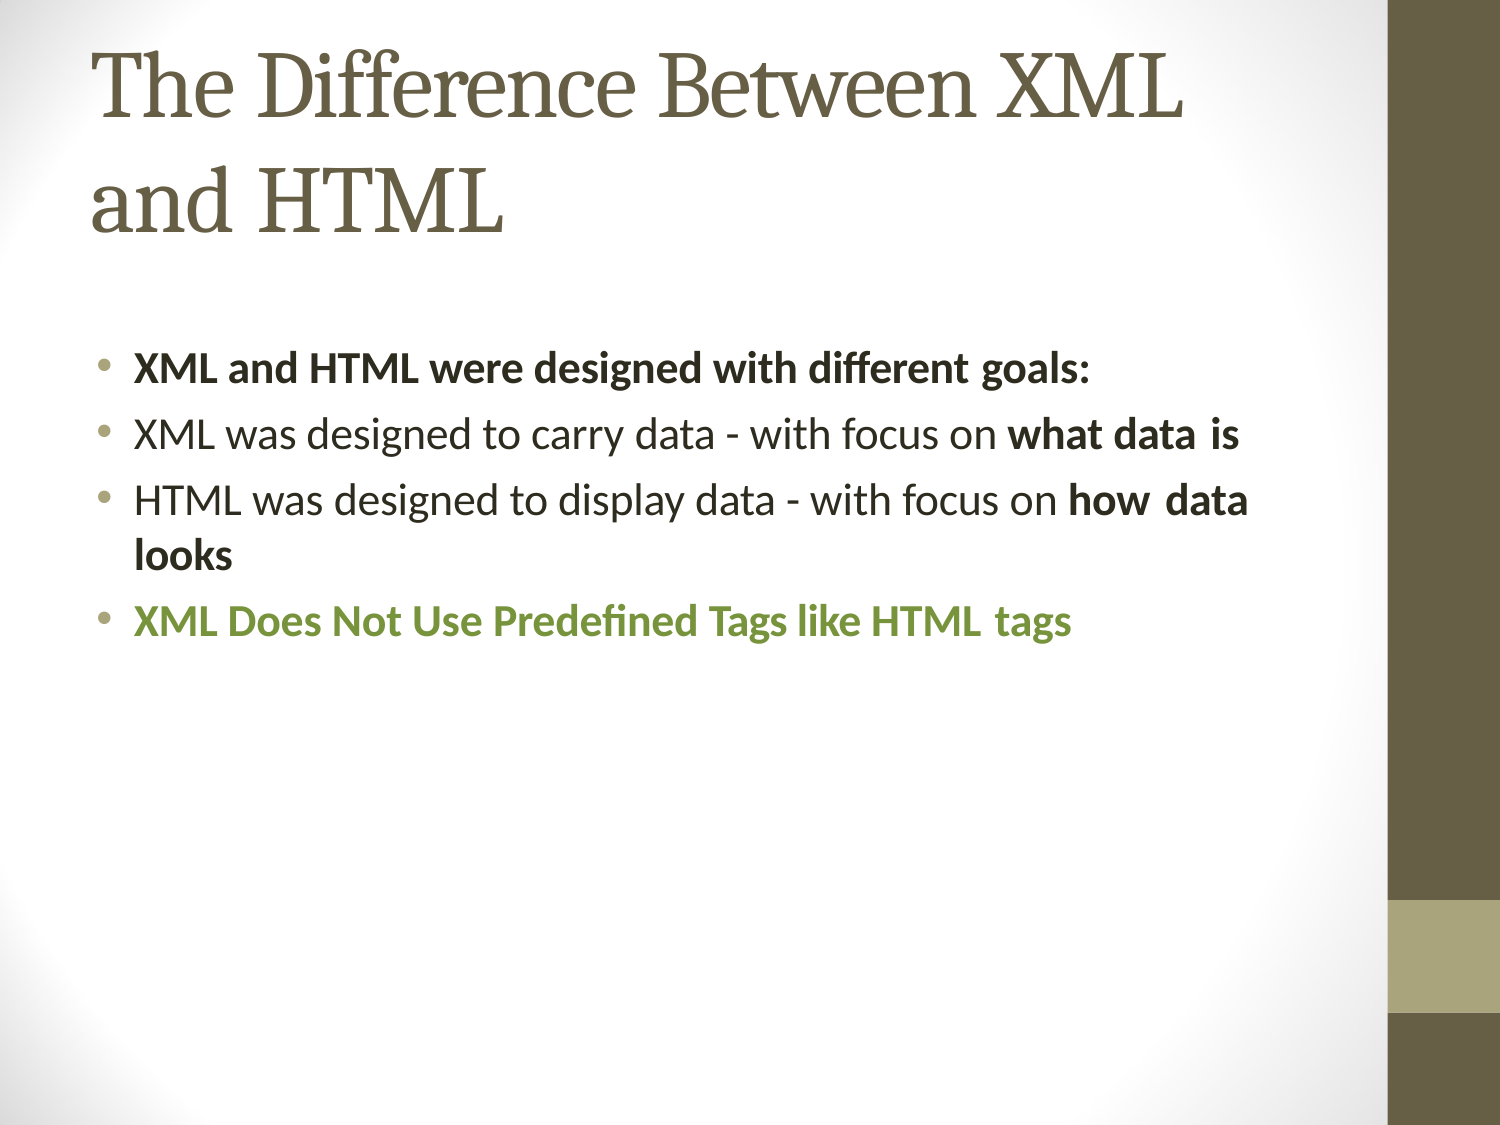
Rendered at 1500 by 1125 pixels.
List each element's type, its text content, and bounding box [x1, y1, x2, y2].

picture [0, 0, 1387, 1125]
title The Difference Between XML and HTML [87, 19, 1224, 252]
text_box XML and HTML were designed with different goals: XML was designed to carry data - with focus on what data is HTML was designed to display data - with focus on how data looks XML Does Not Use Predefined Tags like HTML tags [94, 324, 1256, 646]
